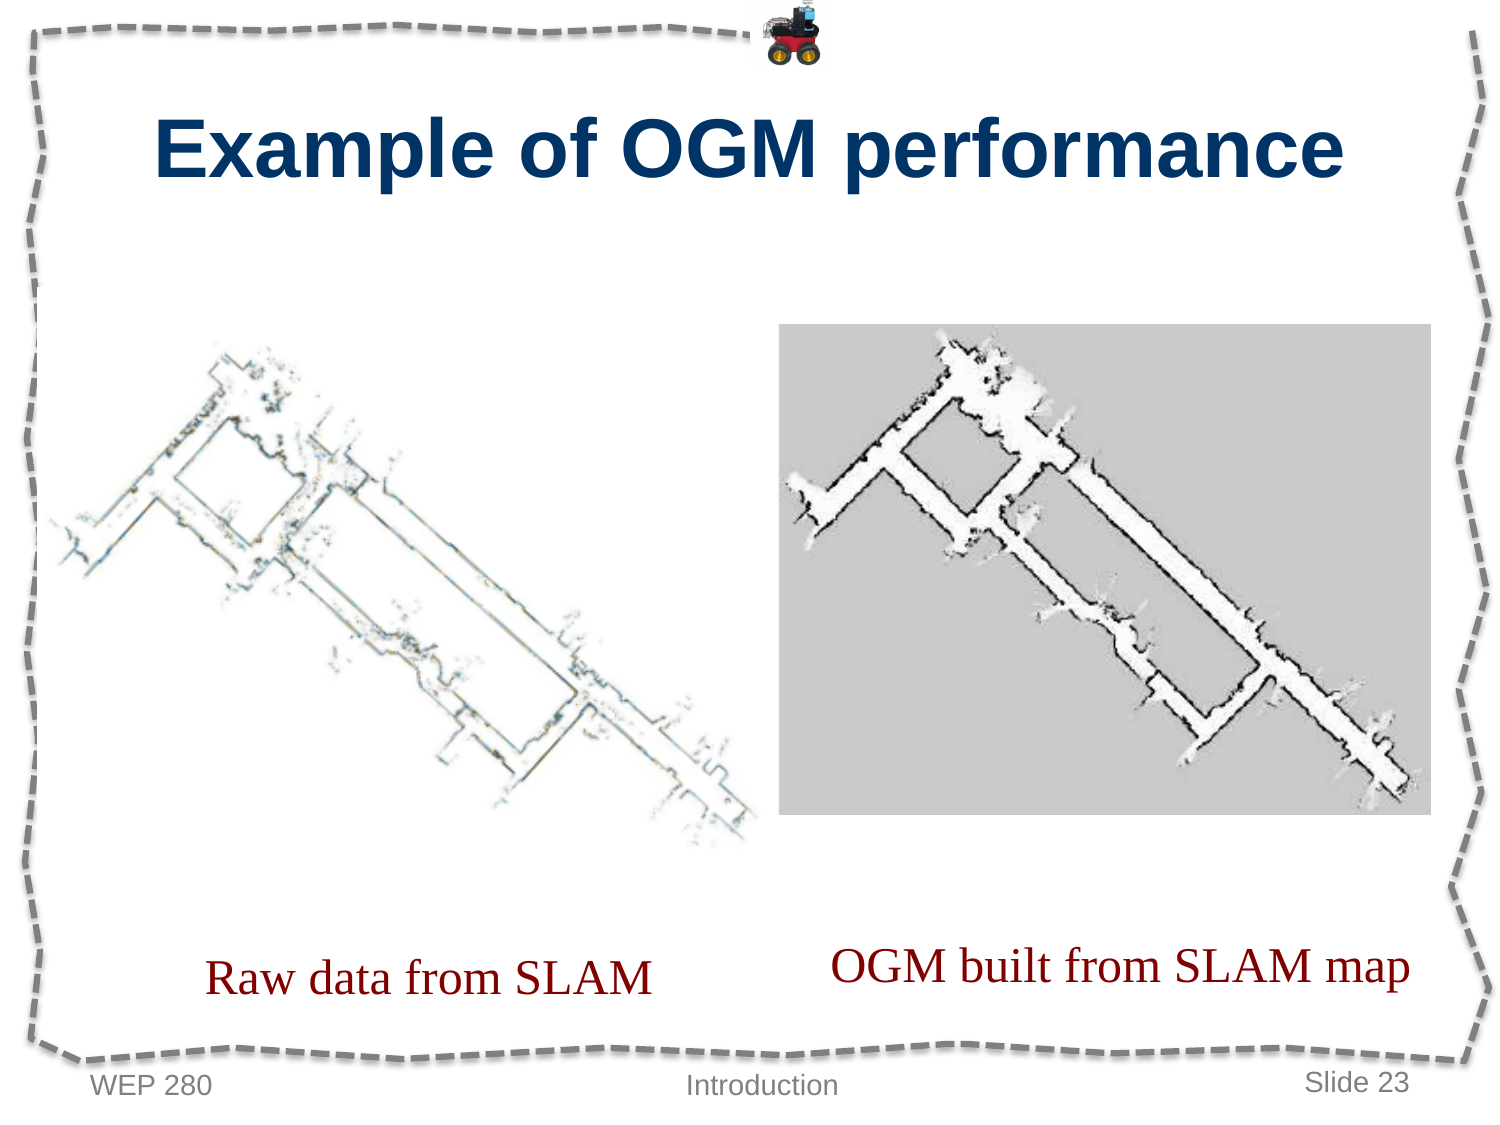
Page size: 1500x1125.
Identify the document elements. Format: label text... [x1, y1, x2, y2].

footer Introduction [512, 1058, 1013, 1103]
slide_number WEP 280 [75, 1058, 425, 1103]
slide_number Slide 23 [1074, 1058, 1426, 1103]
picture [750, 0, 833, 50]
picture [37, 287, 1431, 863]
text_box OGM built from SLAM map [815, 924, 1427, 1000]
title Example of OGM performance [75, 50, 1425, 238]
text_box Raw data from SLAM [189, 937, 669, 1013]
